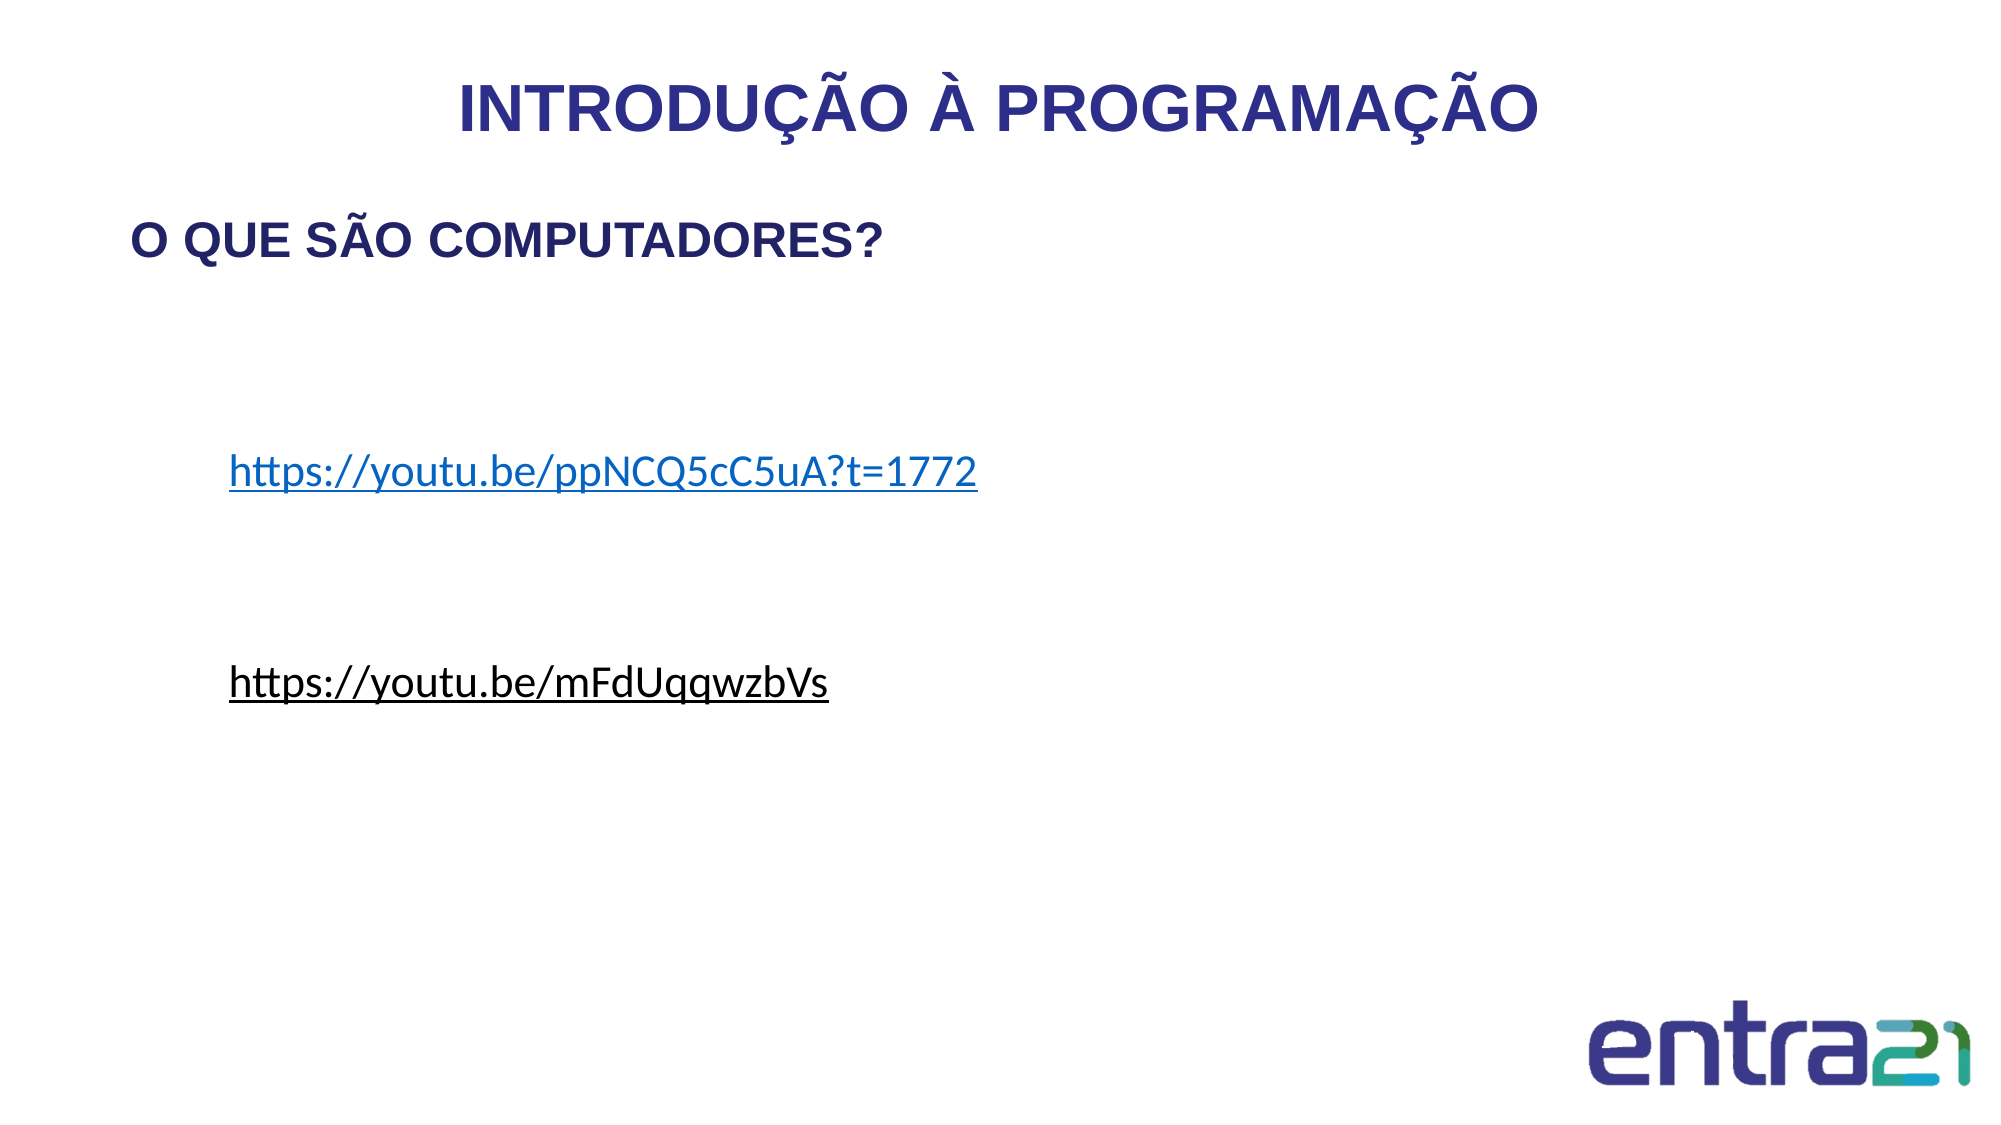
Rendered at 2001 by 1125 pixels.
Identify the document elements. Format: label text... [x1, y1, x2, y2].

text_box https://youtu.be/ppNCQ5cC5uA?t=1772 https://youtu.be/mFdUqqwzbVs [213, 439, 1787, 861]
text_box Introdução à Programação [249, 11, 1750, 199]
picture [1587, 997, 1979, 1125]
text_box O que são computadores? [0, 143, 1258, 332]
